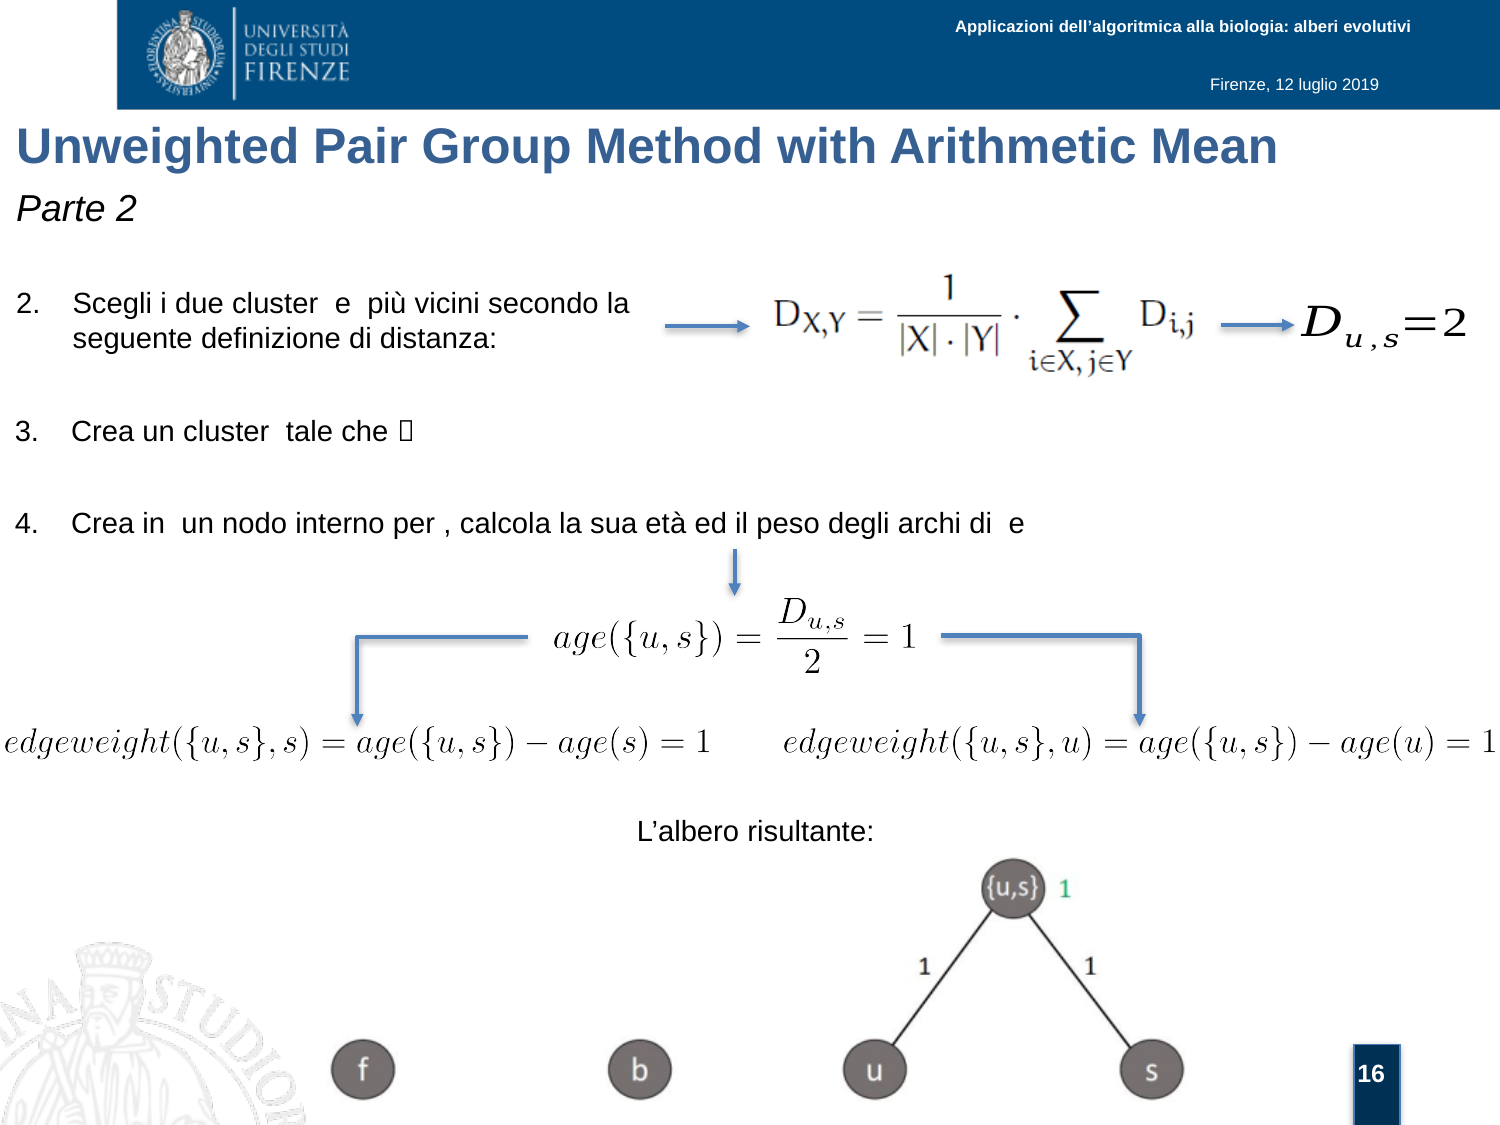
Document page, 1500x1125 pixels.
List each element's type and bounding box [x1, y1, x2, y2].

text_box [940, 635, 1140, 727]
picture [0, 0, 1500, 1125]
text_box [357, 636, 529, 727]
